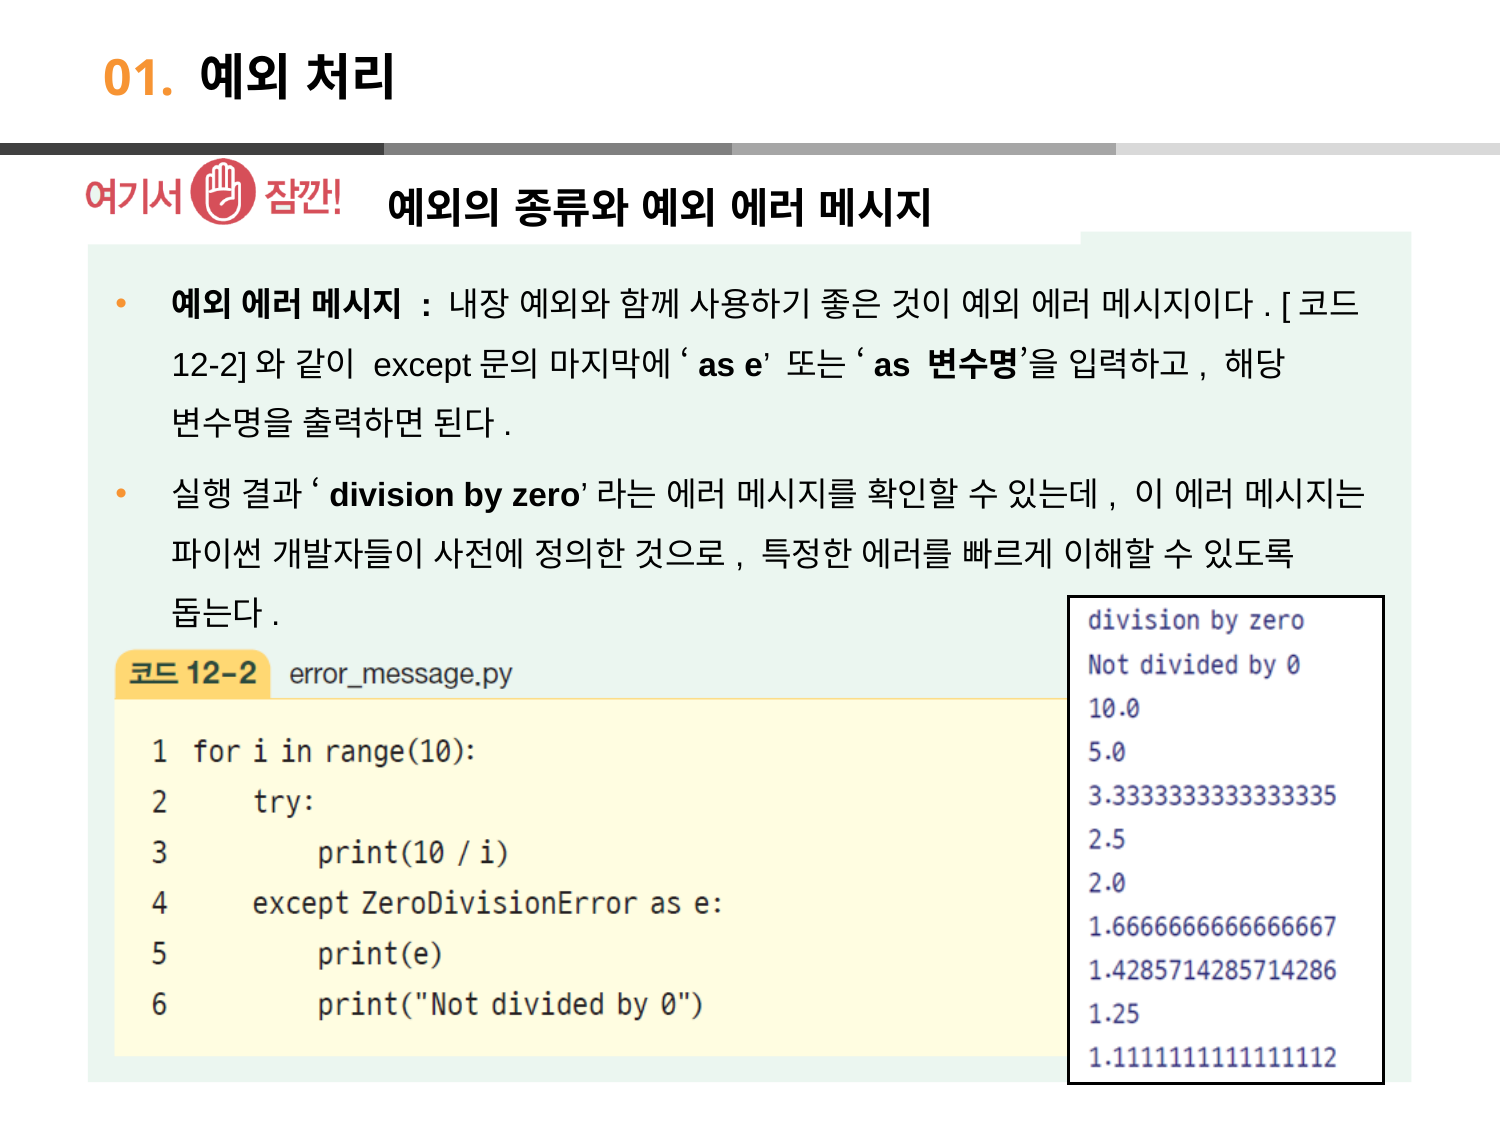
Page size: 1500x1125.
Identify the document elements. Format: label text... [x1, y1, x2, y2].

text_box 예외 에러 메시지 : 내장 예외와 함께 사용하기 좋은 것이 예외 에러 메시지이다. [코드 12-2]와 같이 except문의 마지막에 ‘as e’ 또는 ‘as 변수명’을 입력하고, 해당 변수명을 출력하면 된다. 실행 결과 ‘division by zero’라는 에러 메시지를 확인할 수 있는데, 이 에러 메시지는 파이썬 개발자들이 사전에 정의한 것으로, 특정한 에러를 빠르게 이해할 수 있도록 돕는다. [100, 255, 1395, 616]
text_box [86, 246, 1065, 1084]
text_box [83, 169, 371, 246]
title 01. 예외 처리 [88, 30, 1211, 121]
text_box [1270, 230, 1414, 1084]
picture [111, 597, 1383, 1083]
list 예외의 종류와 예외 에러 메시지 [371, 148, 1270, 255]
picture [85, 158, 340, 225]
